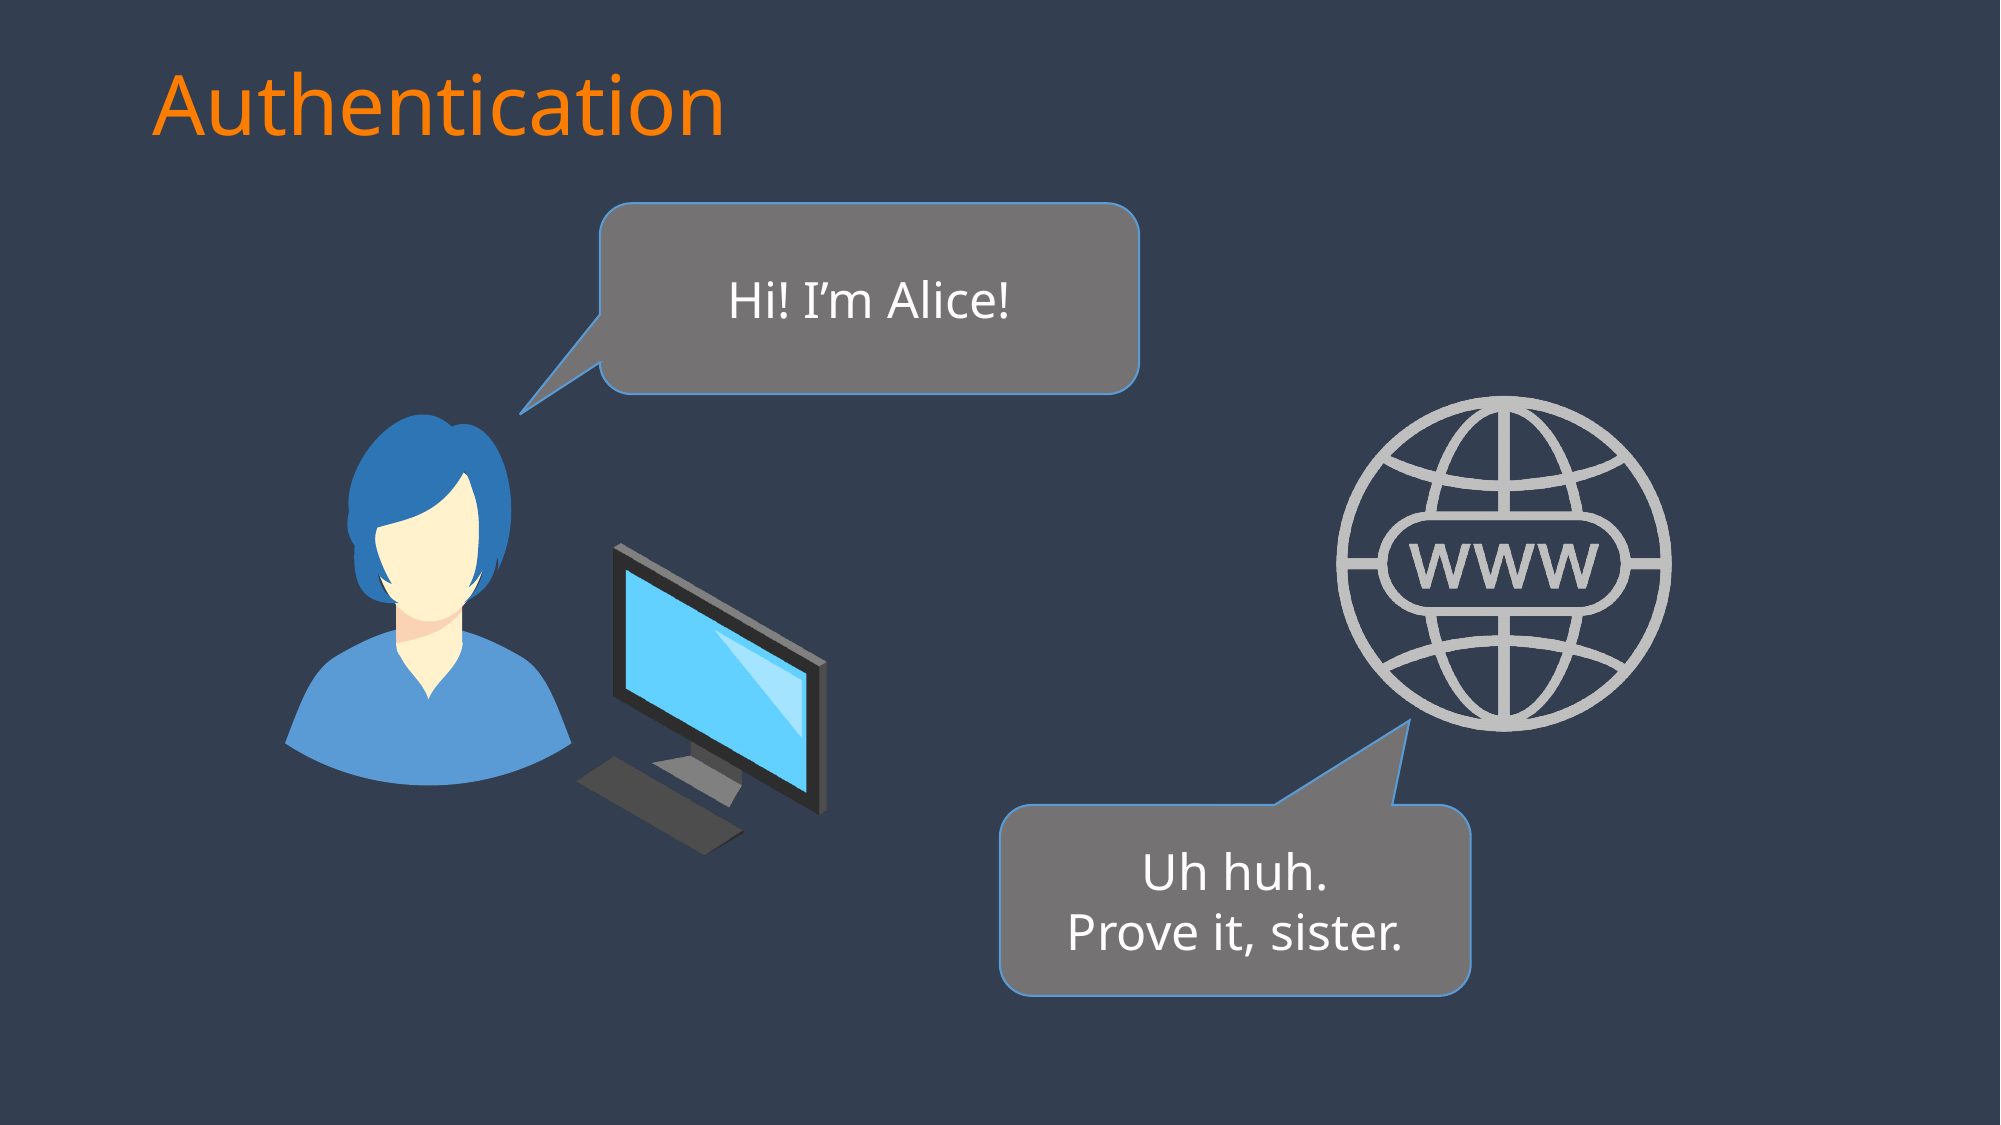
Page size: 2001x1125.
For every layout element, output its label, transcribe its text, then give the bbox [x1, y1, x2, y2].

text_box Hi! I’m Alice! [518, 202, 1141, 414]
picture [1323, 366, 1691, 759]
picture [567, 534, 835, 864]
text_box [284, 414, 572, 786]
list Authentication [137, 55, 1863, 770]
text_box Uh huh. Prove it, sister. [998, 759, 1472, 997]
